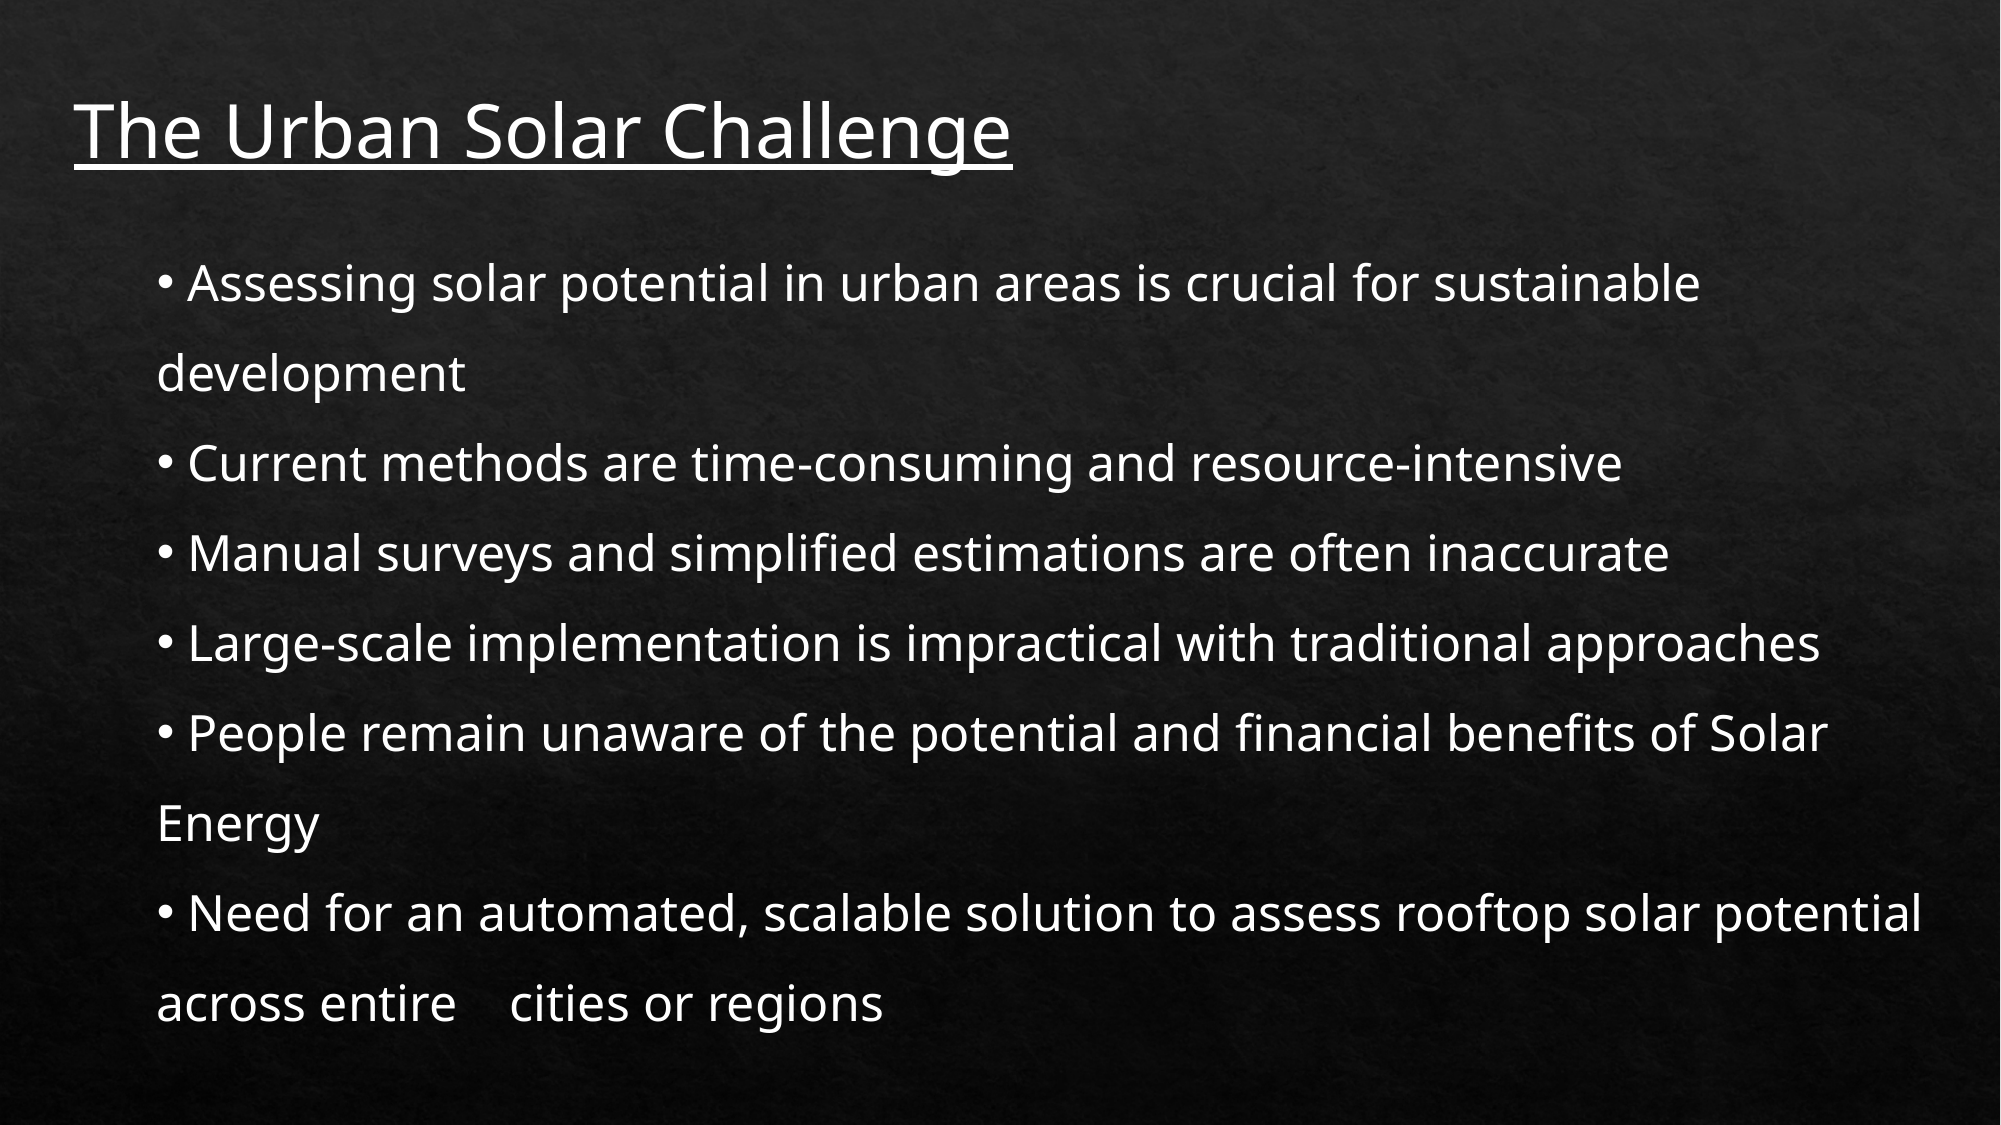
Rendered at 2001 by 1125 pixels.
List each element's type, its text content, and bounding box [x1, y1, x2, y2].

text_box The Urban Solar Challenge [59, 76, 1785, 181]
text_box Assessing solar potential in urban areas is crucial for sustainable development Current methods are time-consuming and resource-intensive Manual surveys and simplified estimations are often inaccurate Large-scale implementation is impractical with traditional approaches People remain unaware of the potential and financial benefits of Solar Energy Need for an automated, scalable solution to assess rooftop solar potential across entire cities or regions [142, 214, 1957, 1084]
